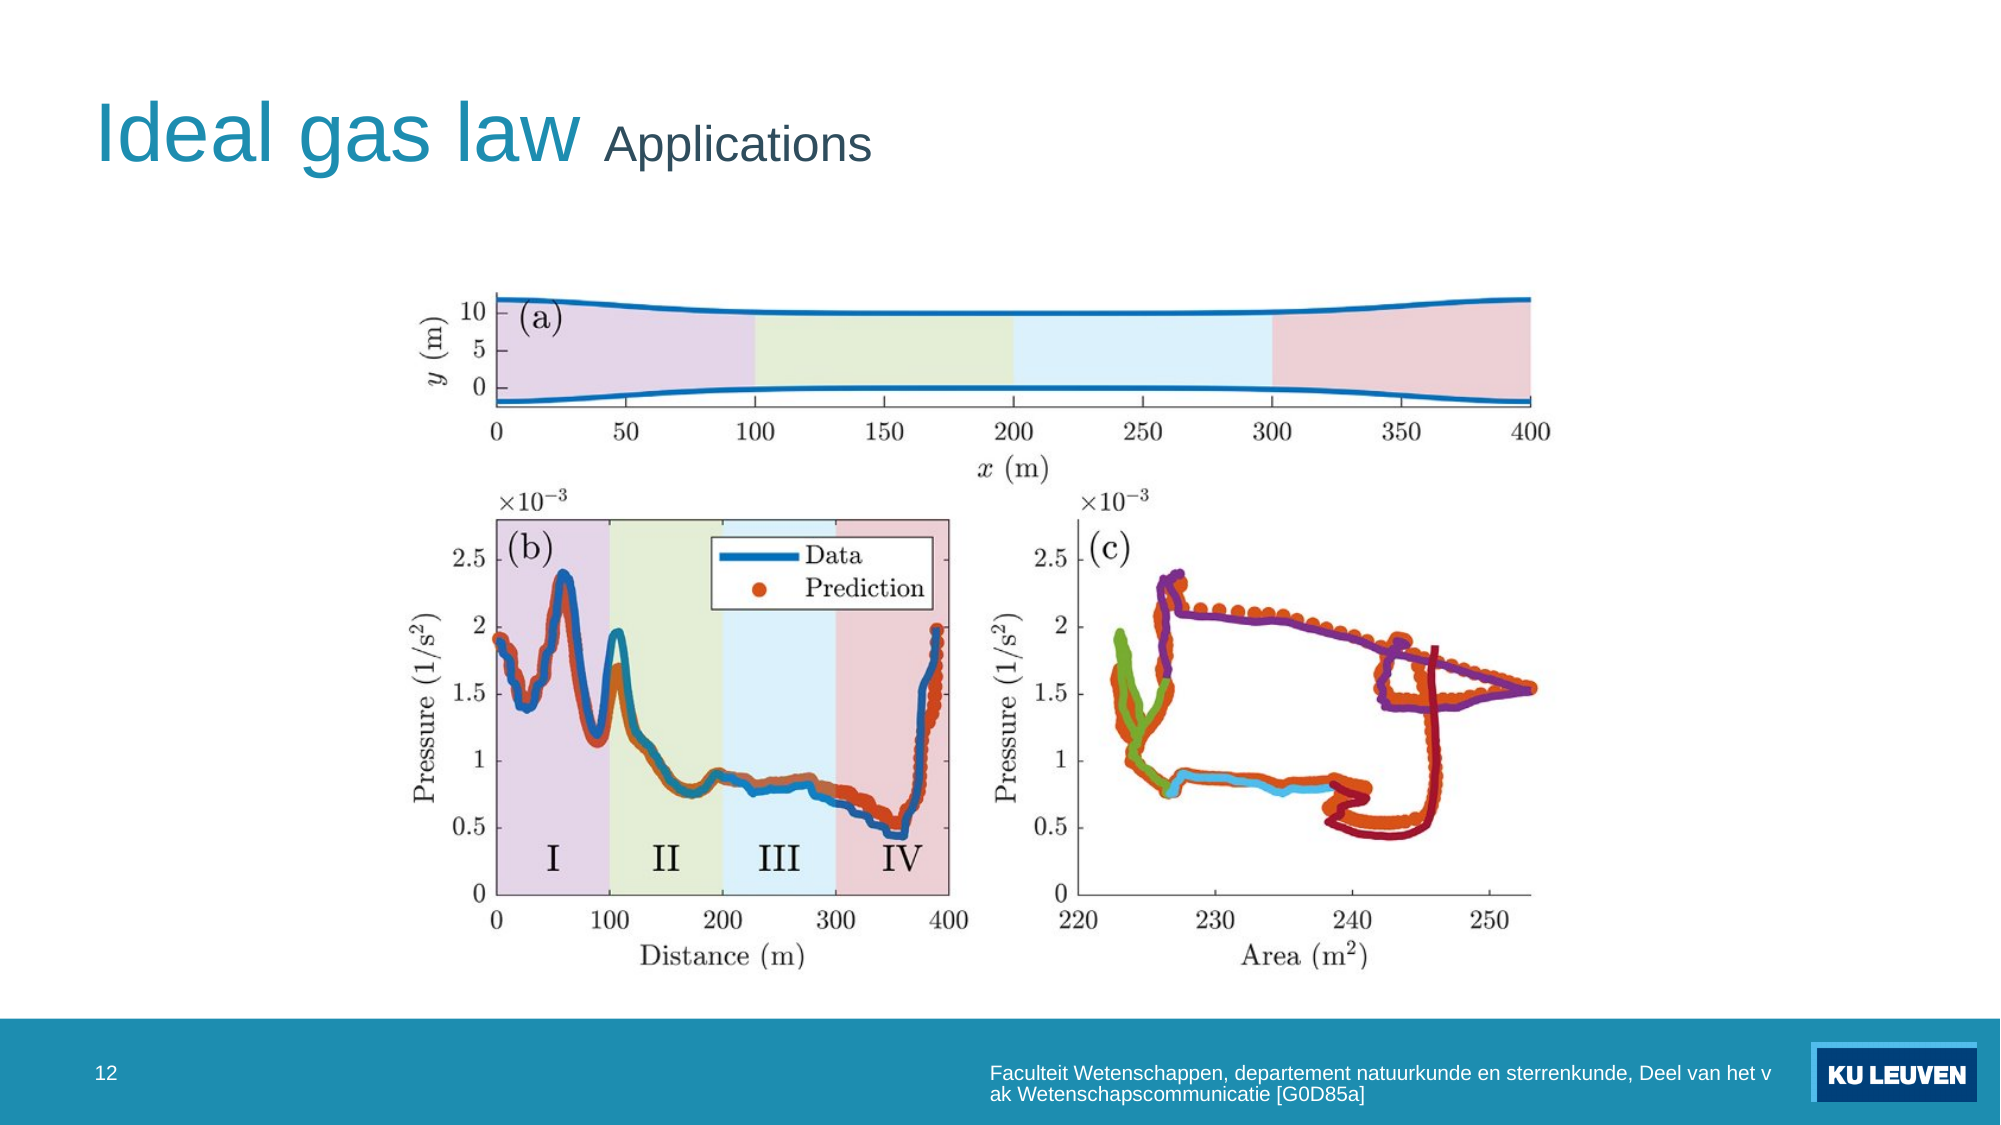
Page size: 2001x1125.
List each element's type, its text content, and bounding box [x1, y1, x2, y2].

footer Faculteit Wetenschappen, departement natuurkunde en sterrenkunde, Deel van het vak Wetenschapscommunicatie [G0D85a] [989, 1018, 1809, 1125]
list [376, 271, 1624, 1004]
slide_number 12 [94, 1018, 201, 1125]
title Ideal gas law Applications [94, 33, 1906, 223]
picture [1811, 1042, 1977, 1102]
